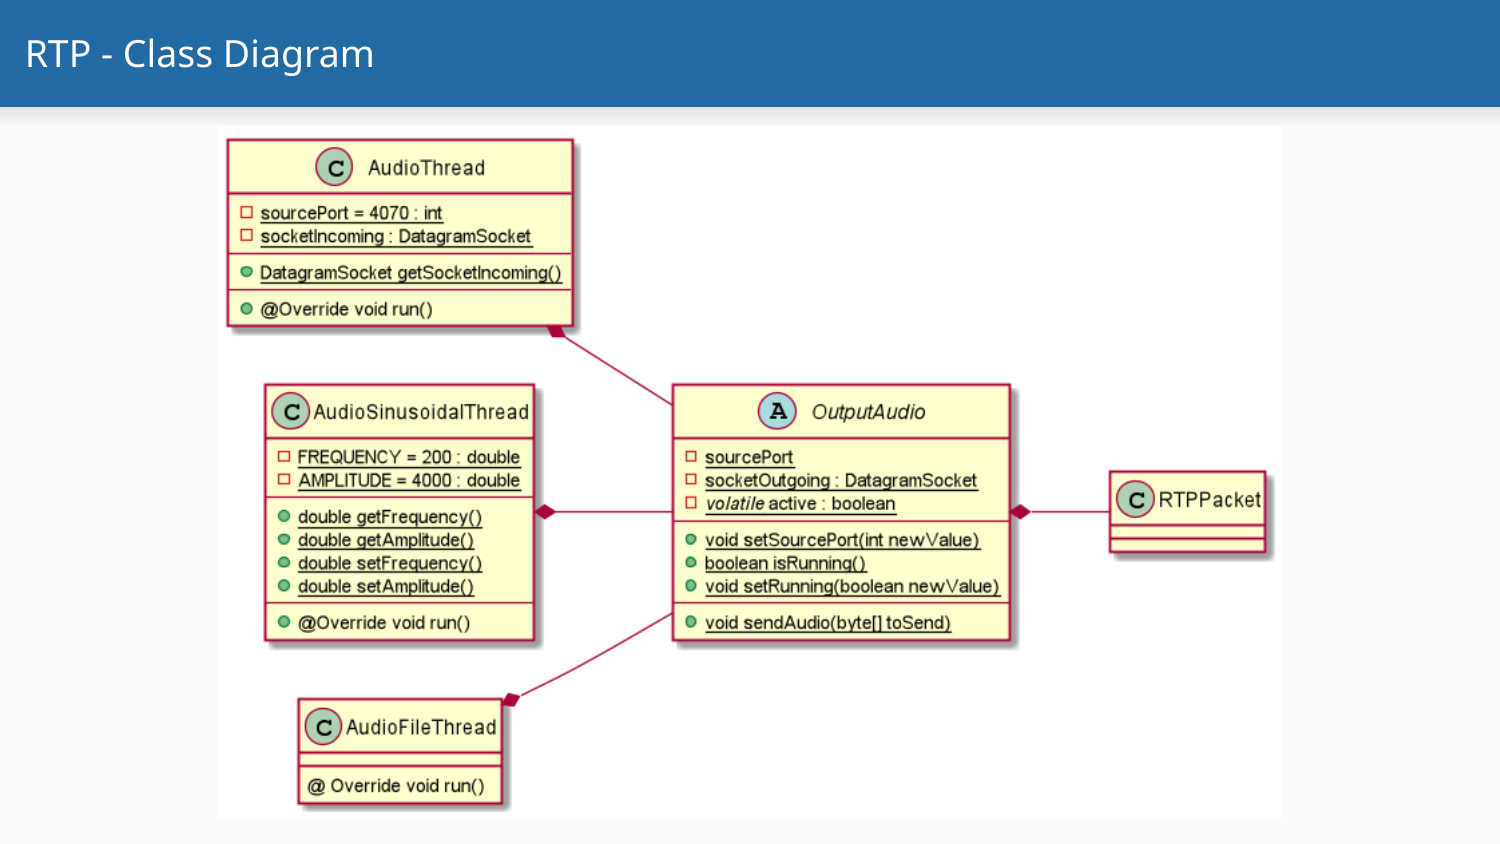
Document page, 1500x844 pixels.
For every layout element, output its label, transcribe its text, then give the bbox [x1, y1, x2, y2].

picture [217, 126, 1282, 819]
title RTP - Class Diagram [0, 2, 1500, 102]
